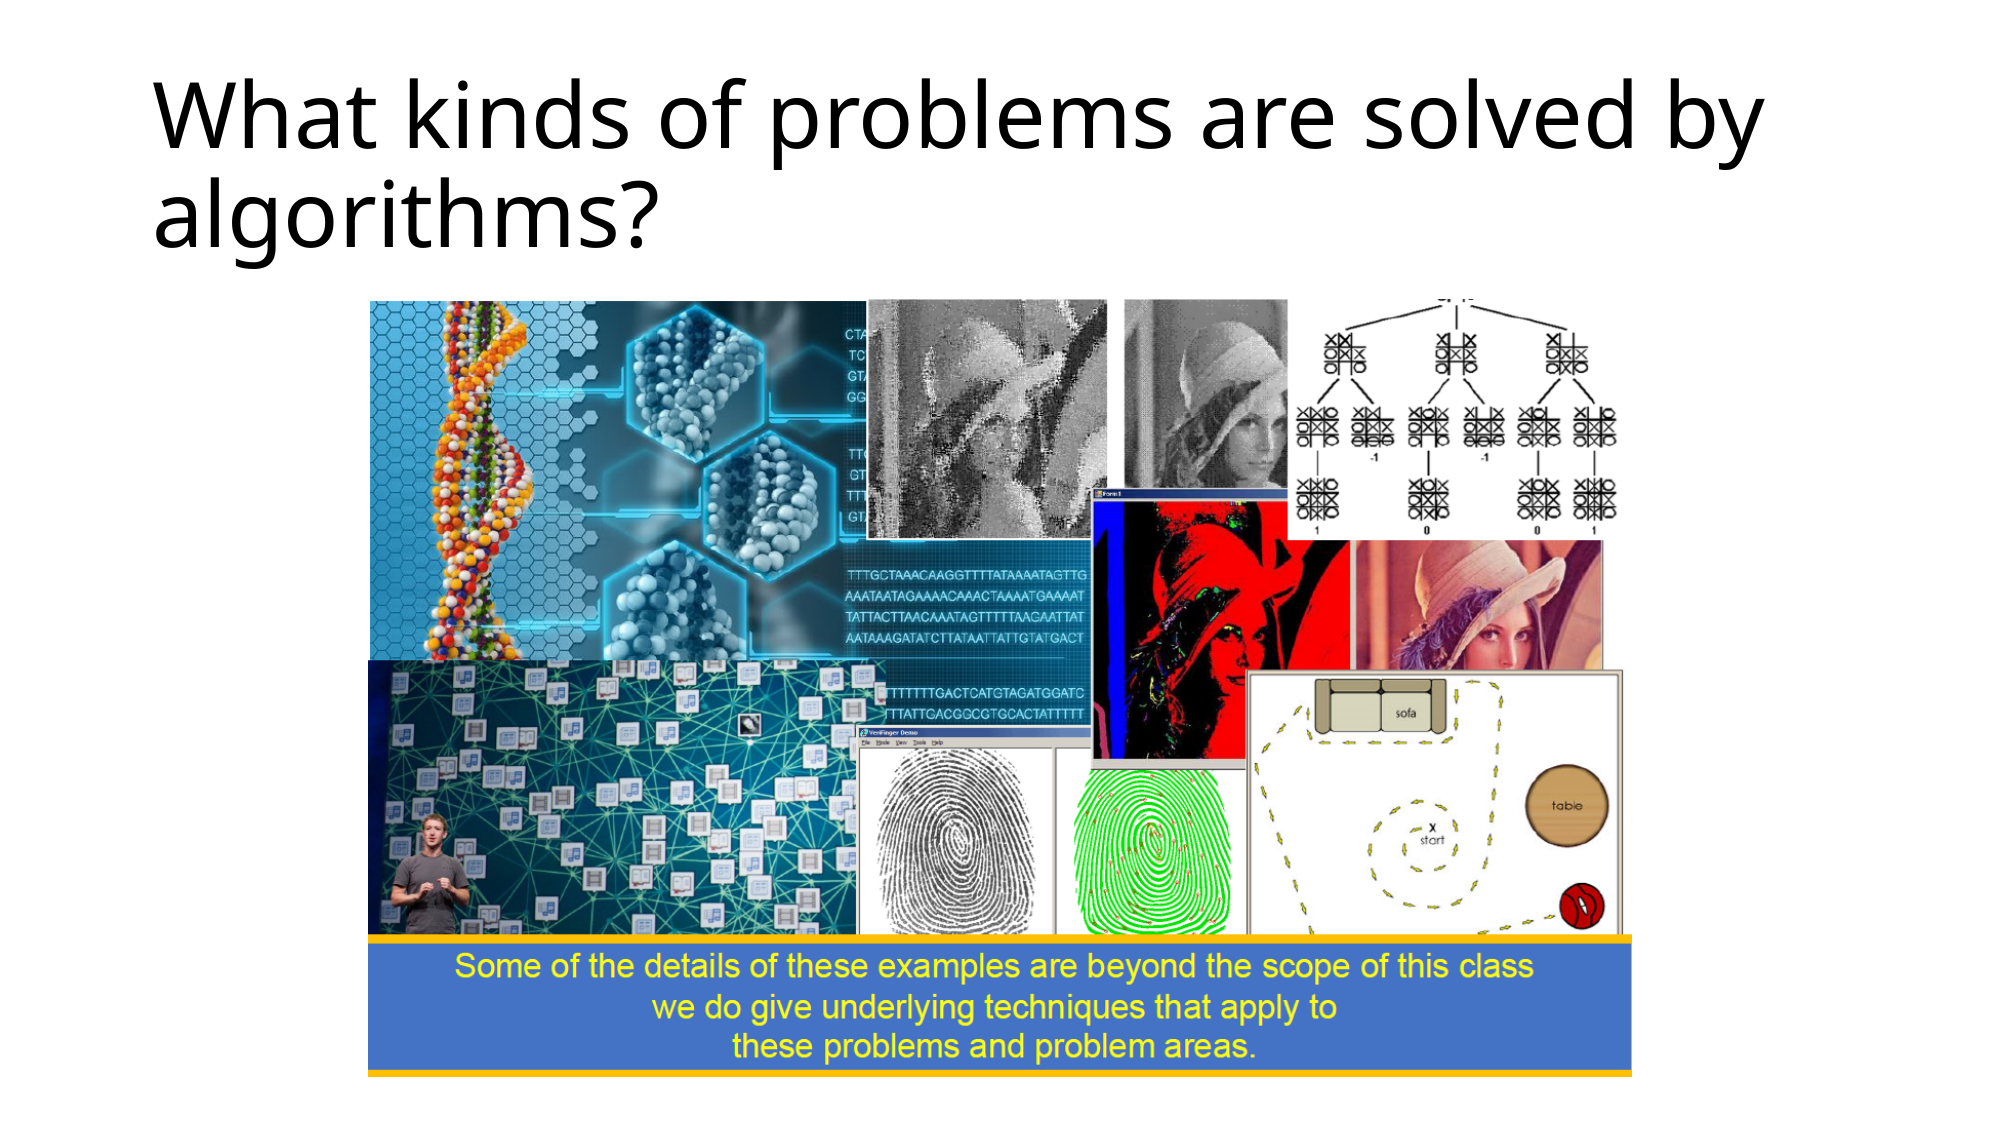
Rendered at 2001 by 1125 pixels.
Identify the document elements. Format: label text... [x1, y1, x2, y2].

title What kinds of problems are solved by algorithms? [137, 59, 1863, 278]
picture [367, 298, 1633, 1077]
